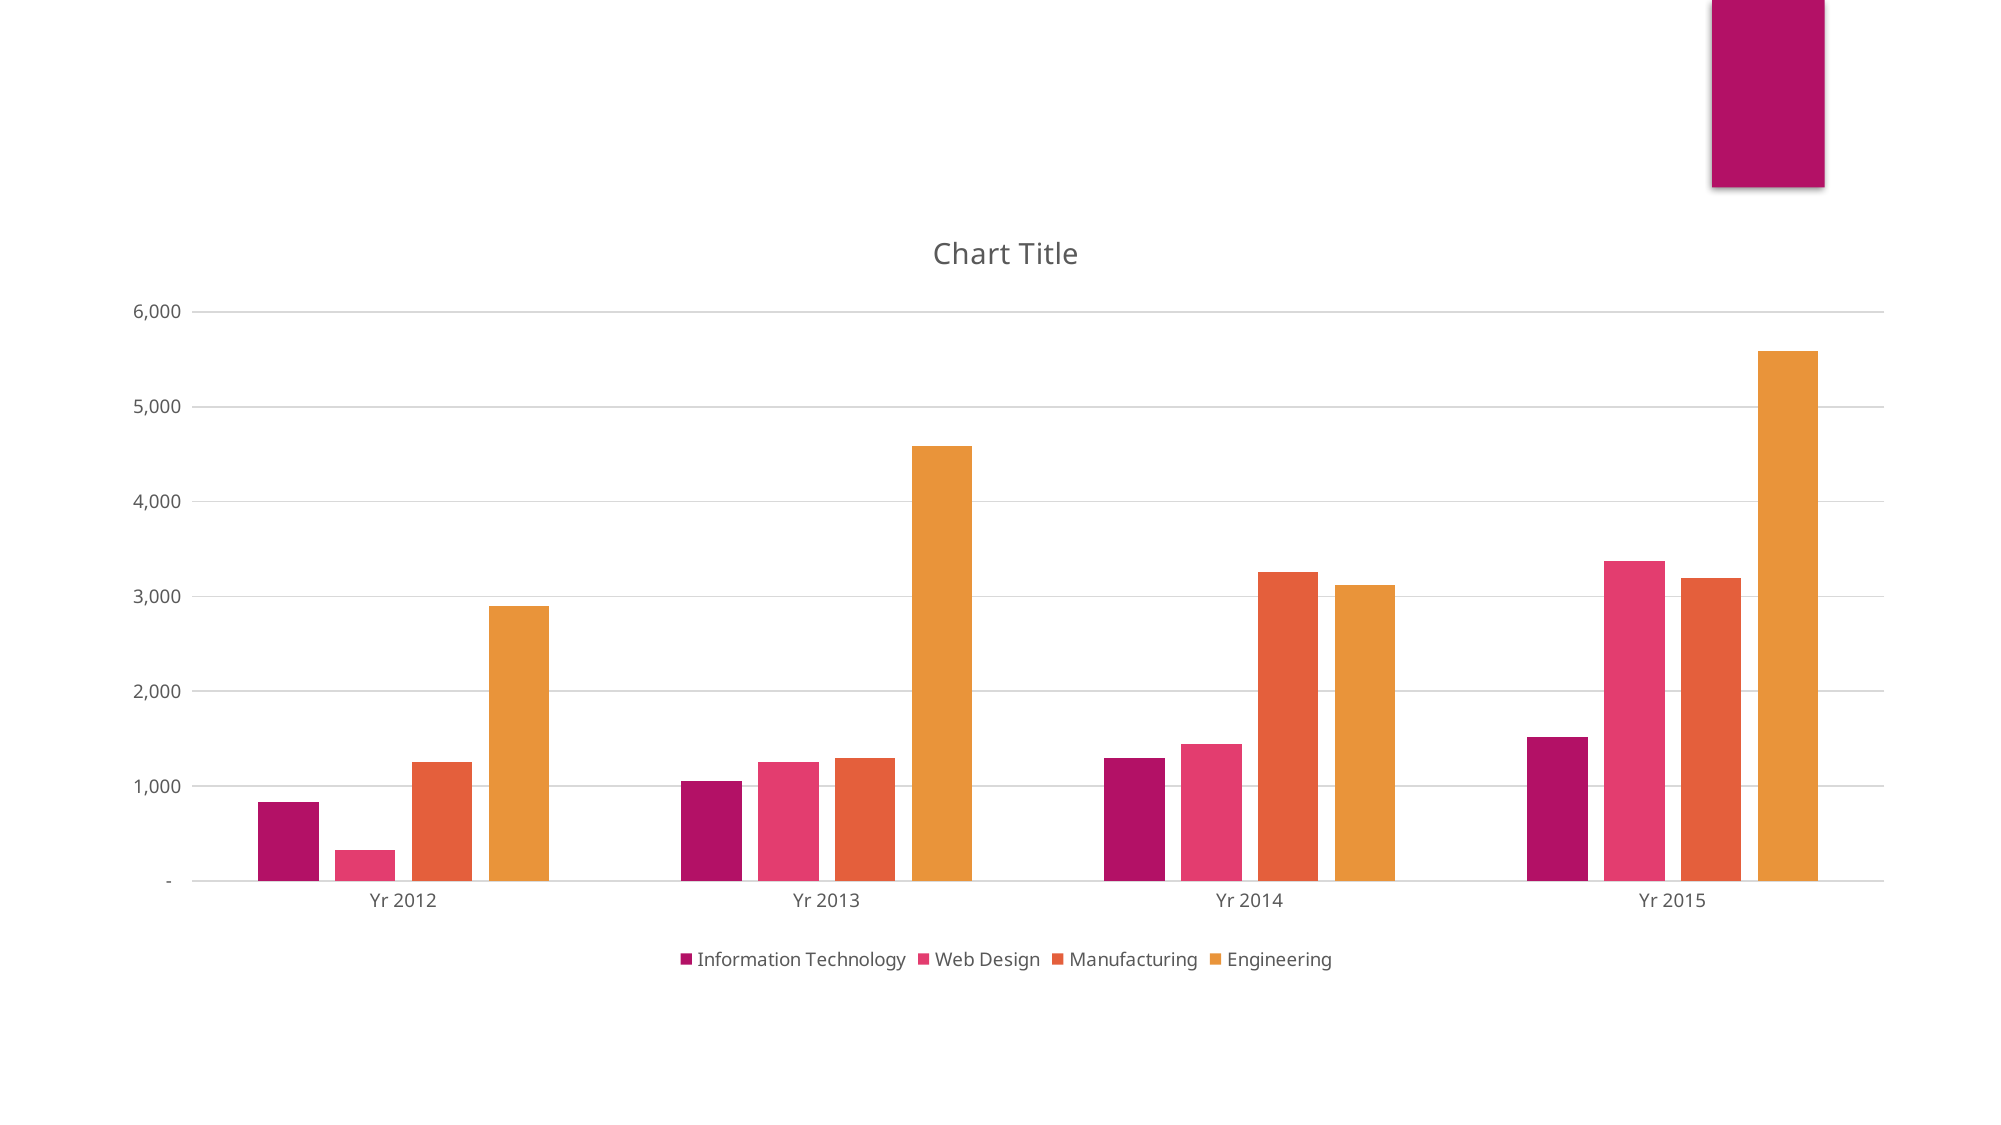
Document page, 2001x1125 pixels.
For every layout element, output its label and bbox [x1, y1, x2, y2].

chart [91, 201, 1922, 979]
